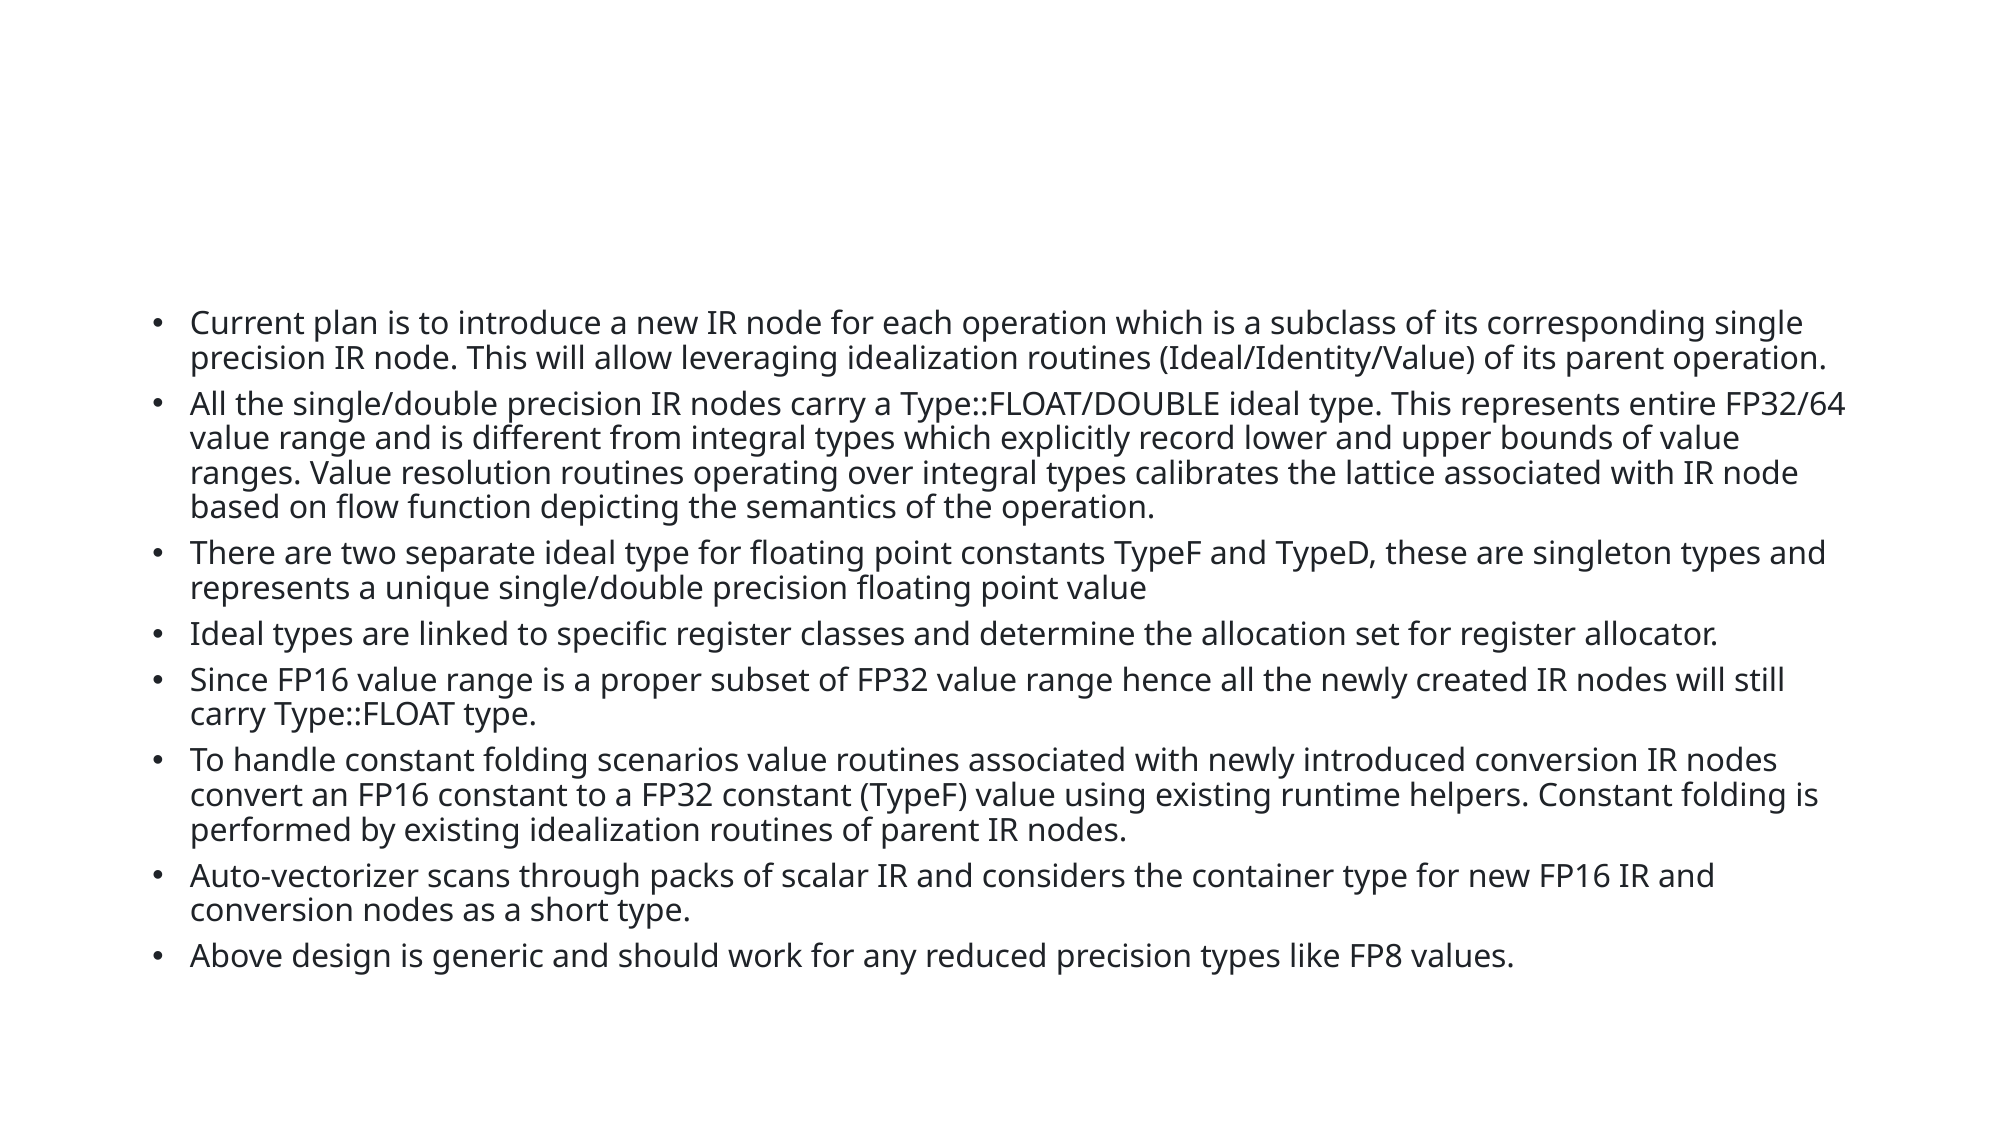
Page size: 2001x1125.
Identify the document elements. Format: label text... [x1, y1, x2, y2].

list Current plan is to introduce a new IR node for each operation which is a subclass of its corresponding single precision IR node. This will allow leveraging idealization routines (Ideal/Identity/Value) of its parent operation. All the single/double precision IR nodes carry a Type::FLOAT/DOUBLE ideal type. This represents entire FP32/64 value range and is different from integral types which explicitly record lower and upper bounds of value ranges. Value resolution routines operating over integral types calibrates the lattice associated with IR node based on flow function depicting the semantics of the operation. There are two separate ideal type for floating point constants TypeF and TypeD, these are singleton types and represents a unique single/double precision floating point value Ideal types are linked to specific register classes and determine the allocation set for register allocator. Since FP16 value range is a proper subset of FP32 value range hence all the newly created IR nodes will still carry Type::FLOAT type. To handle constant folding scenarios value routines associated with newly introduced conversion IR nodes convert an FP16 constant to a FP32 constant (TypeF) value using existing runtime helpers. Constant folding is performed by existing idealization routines of parent IR nodes. Auto-vectorizer scans through packs of scalar IR and considers the container type for new FP16 IR and conversion nodes as a short type. Above design is generic and should work for any reduced precision types like FP8 values. [137, 299, 1863, 1014]
